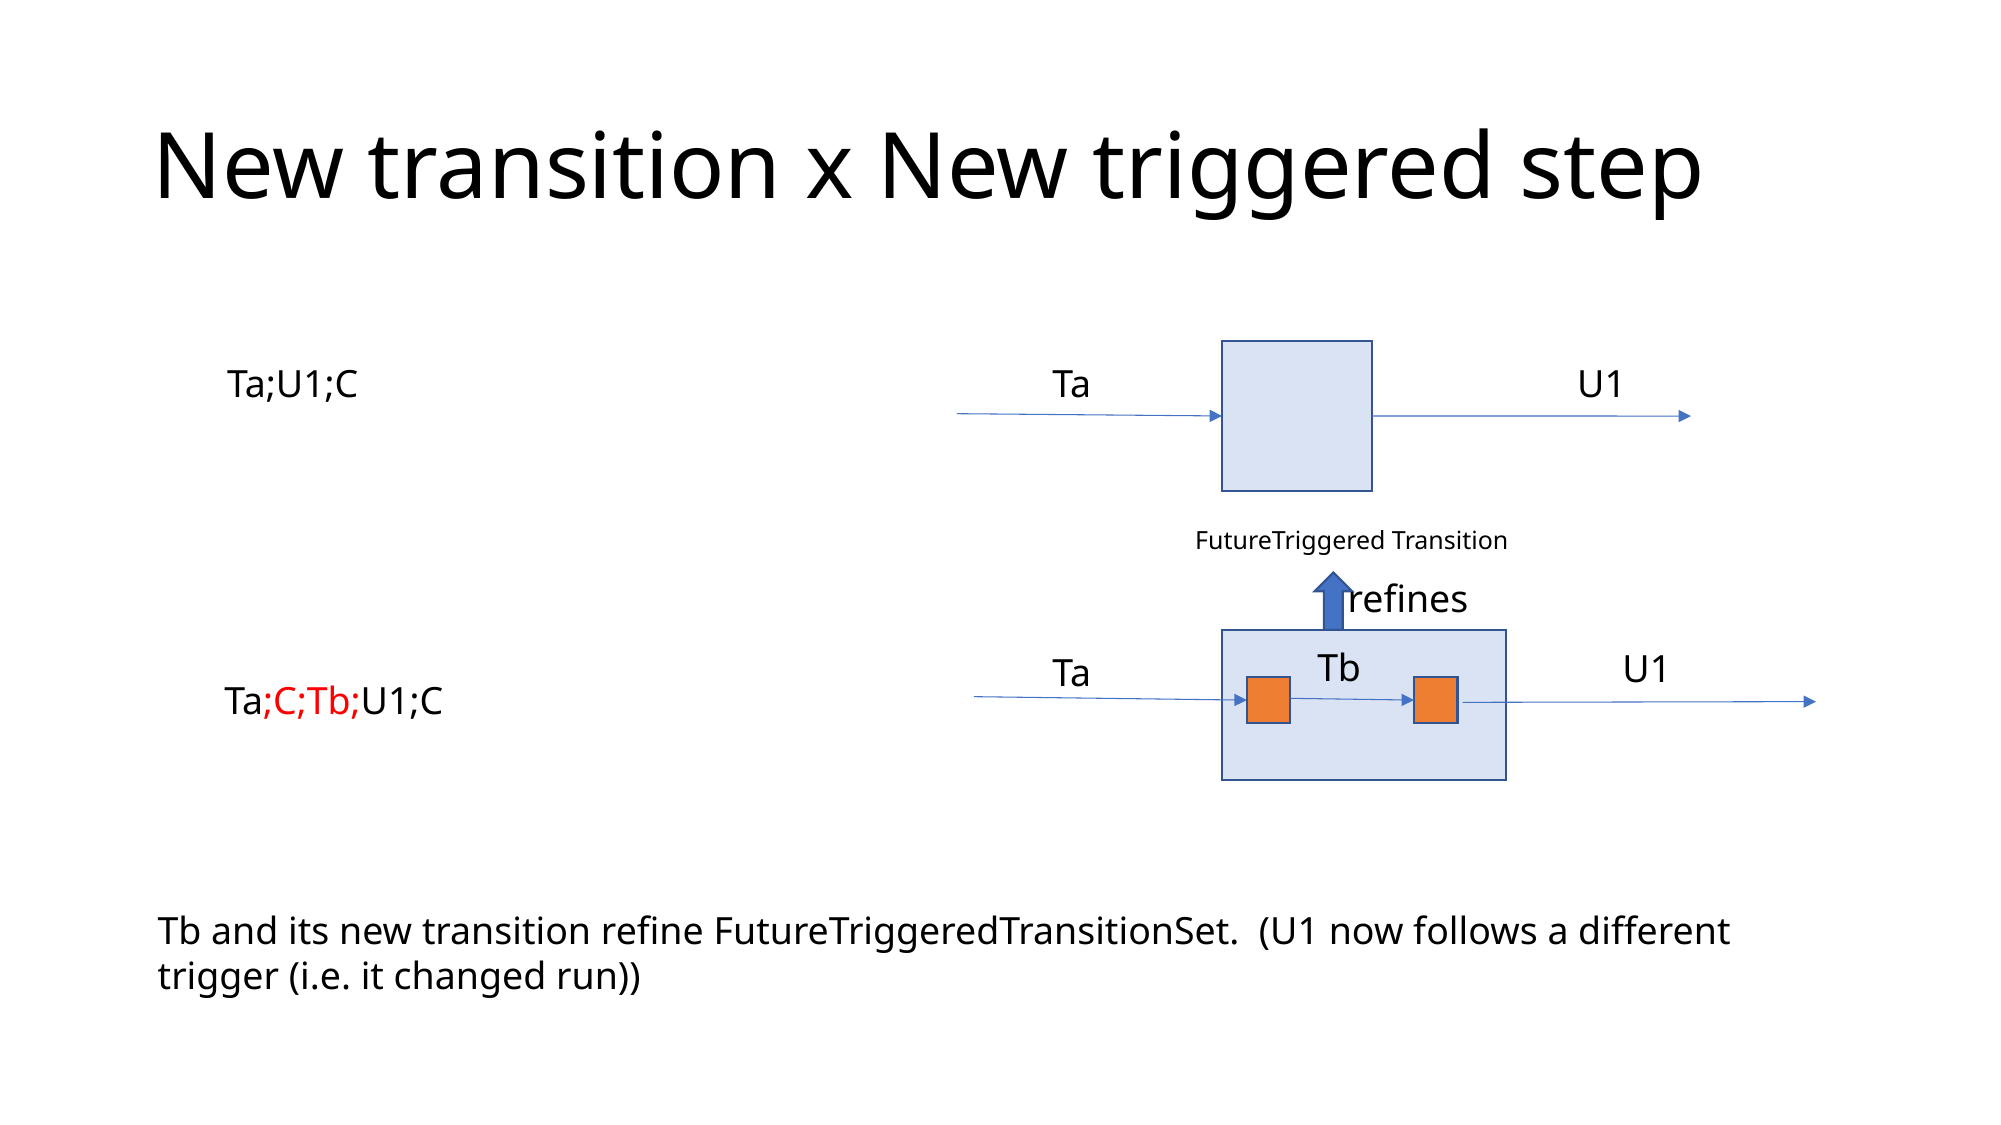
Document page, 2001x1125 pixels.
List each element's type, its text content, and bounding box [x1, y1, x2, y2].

text_box [1221, 340, 1373, 492]
text_box [1246, 676, 1291, 724]
text_box Ta [1037, 641, 1107, 696]
text_box FutureTriggered Transition [1180, 516, 1524, 562]
text_box Tb [1302, 636, 1376, 696]
text_box Tb and its new transition refine FutureTriggeredTransitionSet. (U1 now follows a different trigger (i.e. it changed run)) [142, 899, 1817, 1005]
text_box refines [1332, 567, 1484, 628]
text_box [973, 696, 1247, 701]
text_box U1 [1607, 637, 1687, 698]
title New transition x New triggered step [137, 59, 1863, 278]
text_box Ta [1037, 353, 1107, 413]
text_box [1221, 629, 1507, 781]
text_box [1413, 676, 1459, 724]
text_box [1312, 572, 1344, 631]
text_box U1 [1562, 352, 1641, 412]
text_box Ta;C;Tb;U1;C [209, 669, 458, 730]
text_box Ta;U1;C [212, 352, 374, 412]
